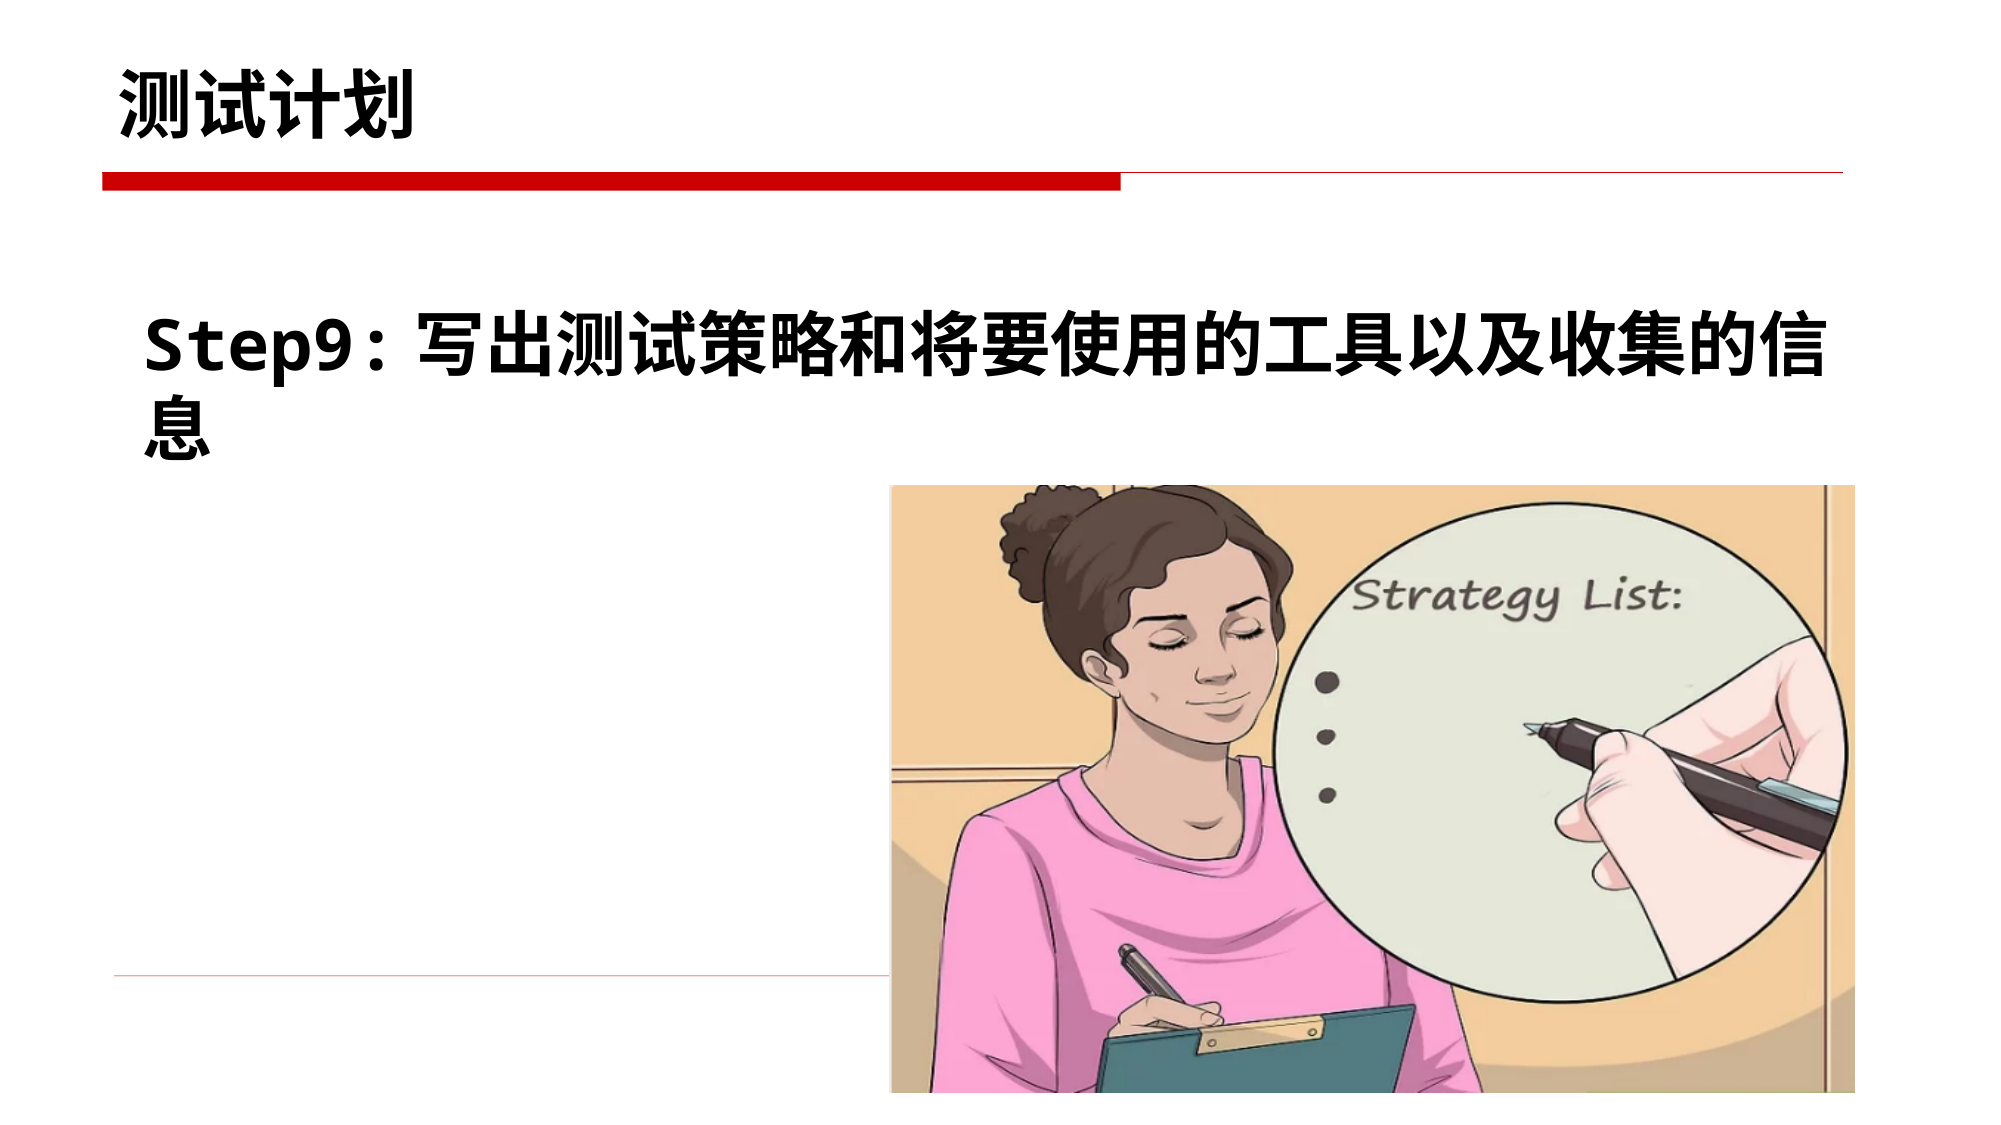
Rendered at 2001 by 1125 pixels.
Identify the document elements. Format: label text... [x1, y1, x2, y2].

picture [888, 485, 1855, 1094]
list Step9:写出测试策略和将要使用的工具以及收集的信息 [127, 292, 1864, 929]
title 测试计划 [102, 19, 1853, 155]
